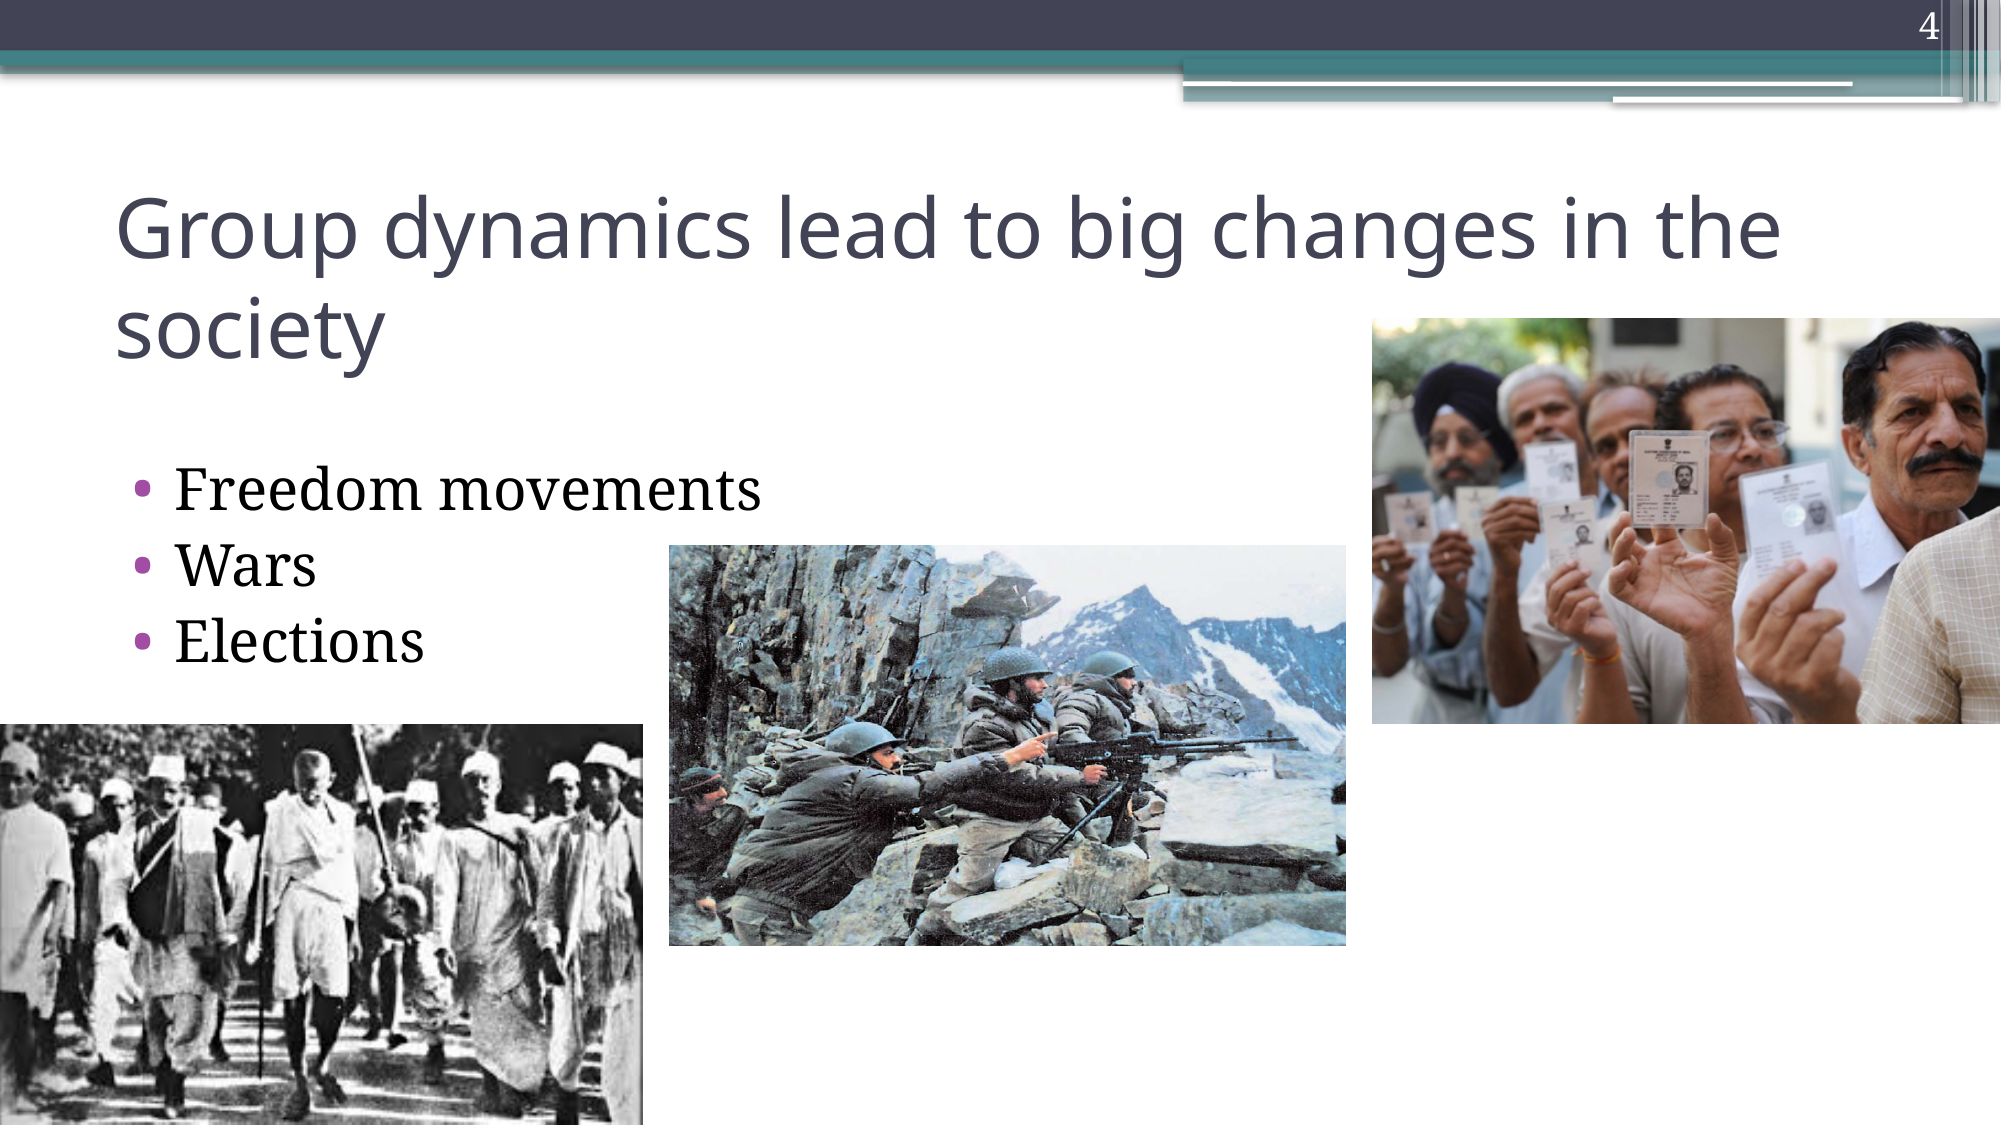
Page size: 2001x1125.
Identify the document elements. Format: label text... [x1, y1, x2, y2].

picture [1372, 318, 2000, 724]
title Group dynamics lead to big changes in the society [99, 187, 1900, 363]
picture [669, 545, 1346, 947]
slide_number 4 [1788, 0, 1955, 61]
list Freedom movements Wars Elections [99, 368, 1900, 1079]
picture [0, 724, 643, 1125]
